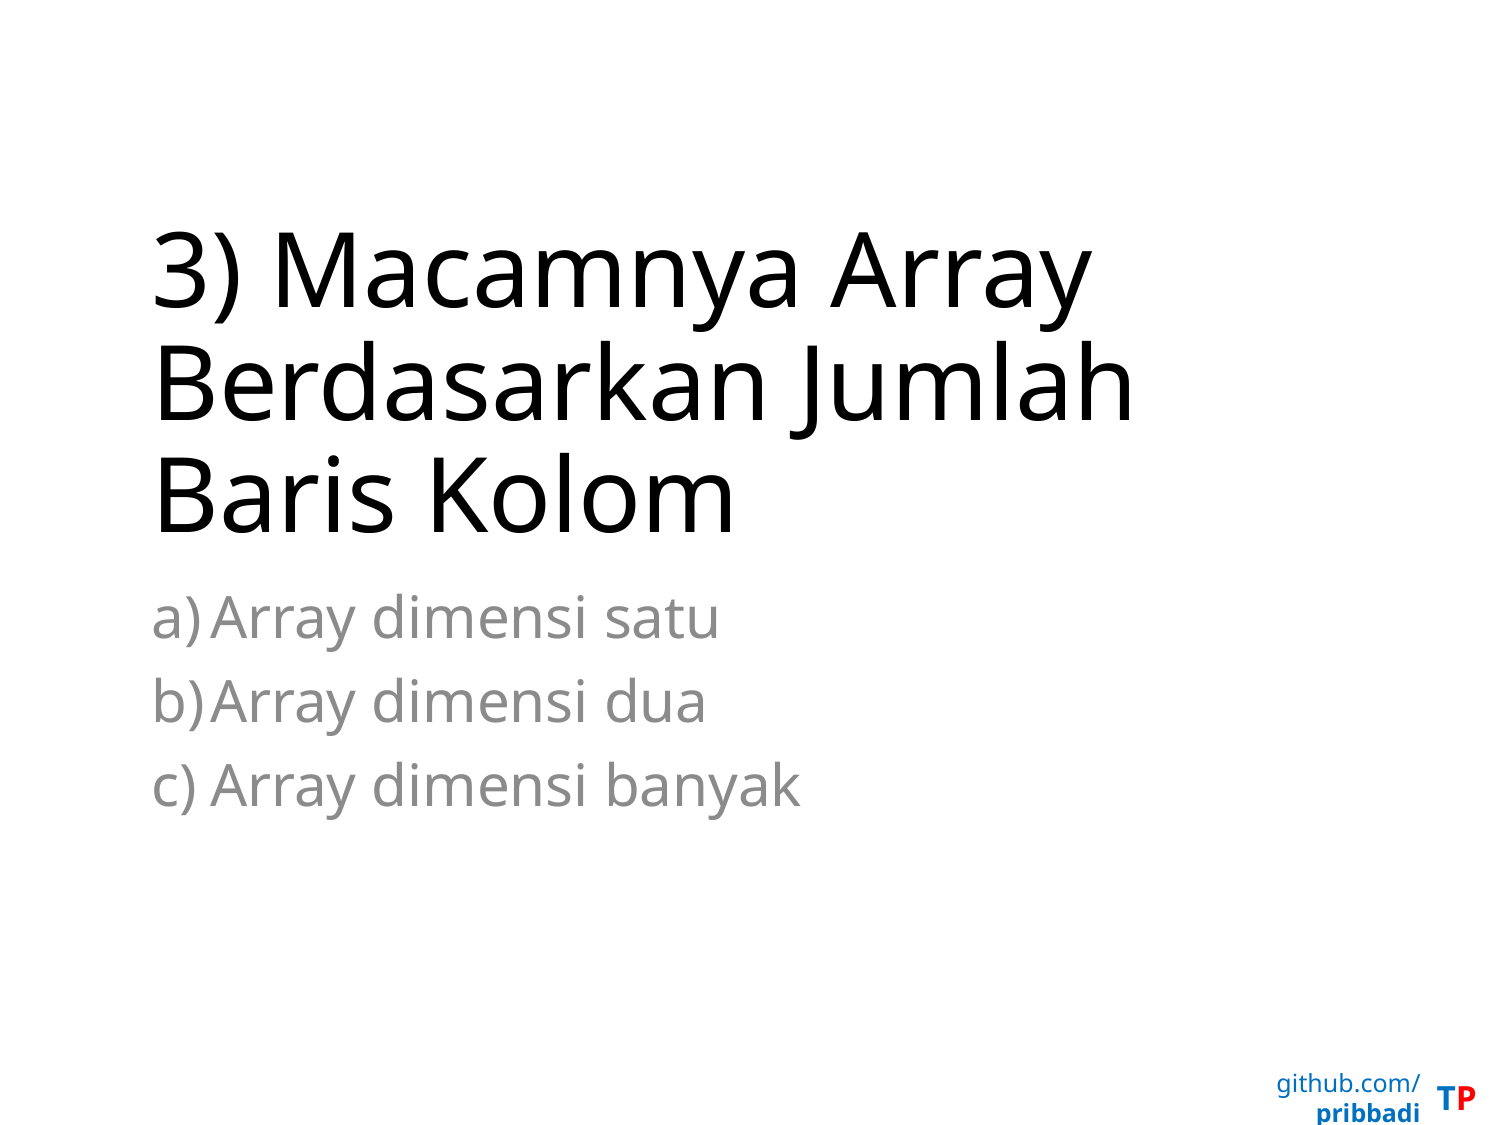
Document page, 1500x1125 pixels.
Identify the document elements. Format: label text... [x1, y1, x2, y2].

title 3) Macamnya Array Berdasarkan Jumlah Baris Kolom [136, 183, 1353, 563]
list Array dimensi satu Array dimensi dua Array dimensi banyak [136, 580, 1353, 999]
